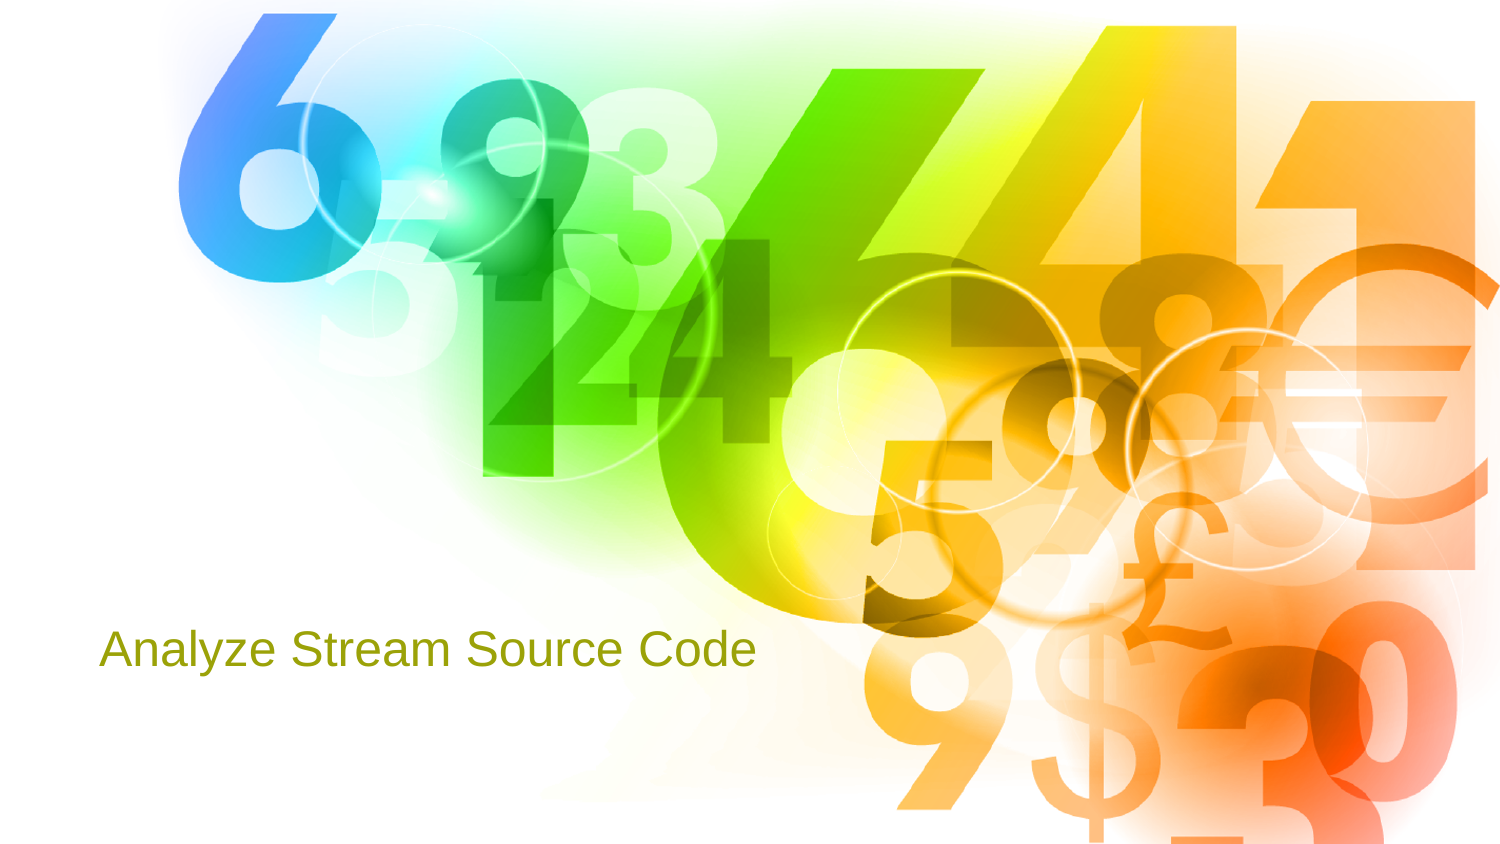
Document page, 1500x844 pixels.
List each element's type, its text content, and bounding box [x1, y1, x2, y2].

text_box Analyze Stream Source Code [84, 608, 773, 684]
picture [0, 0, 1500, 844]
